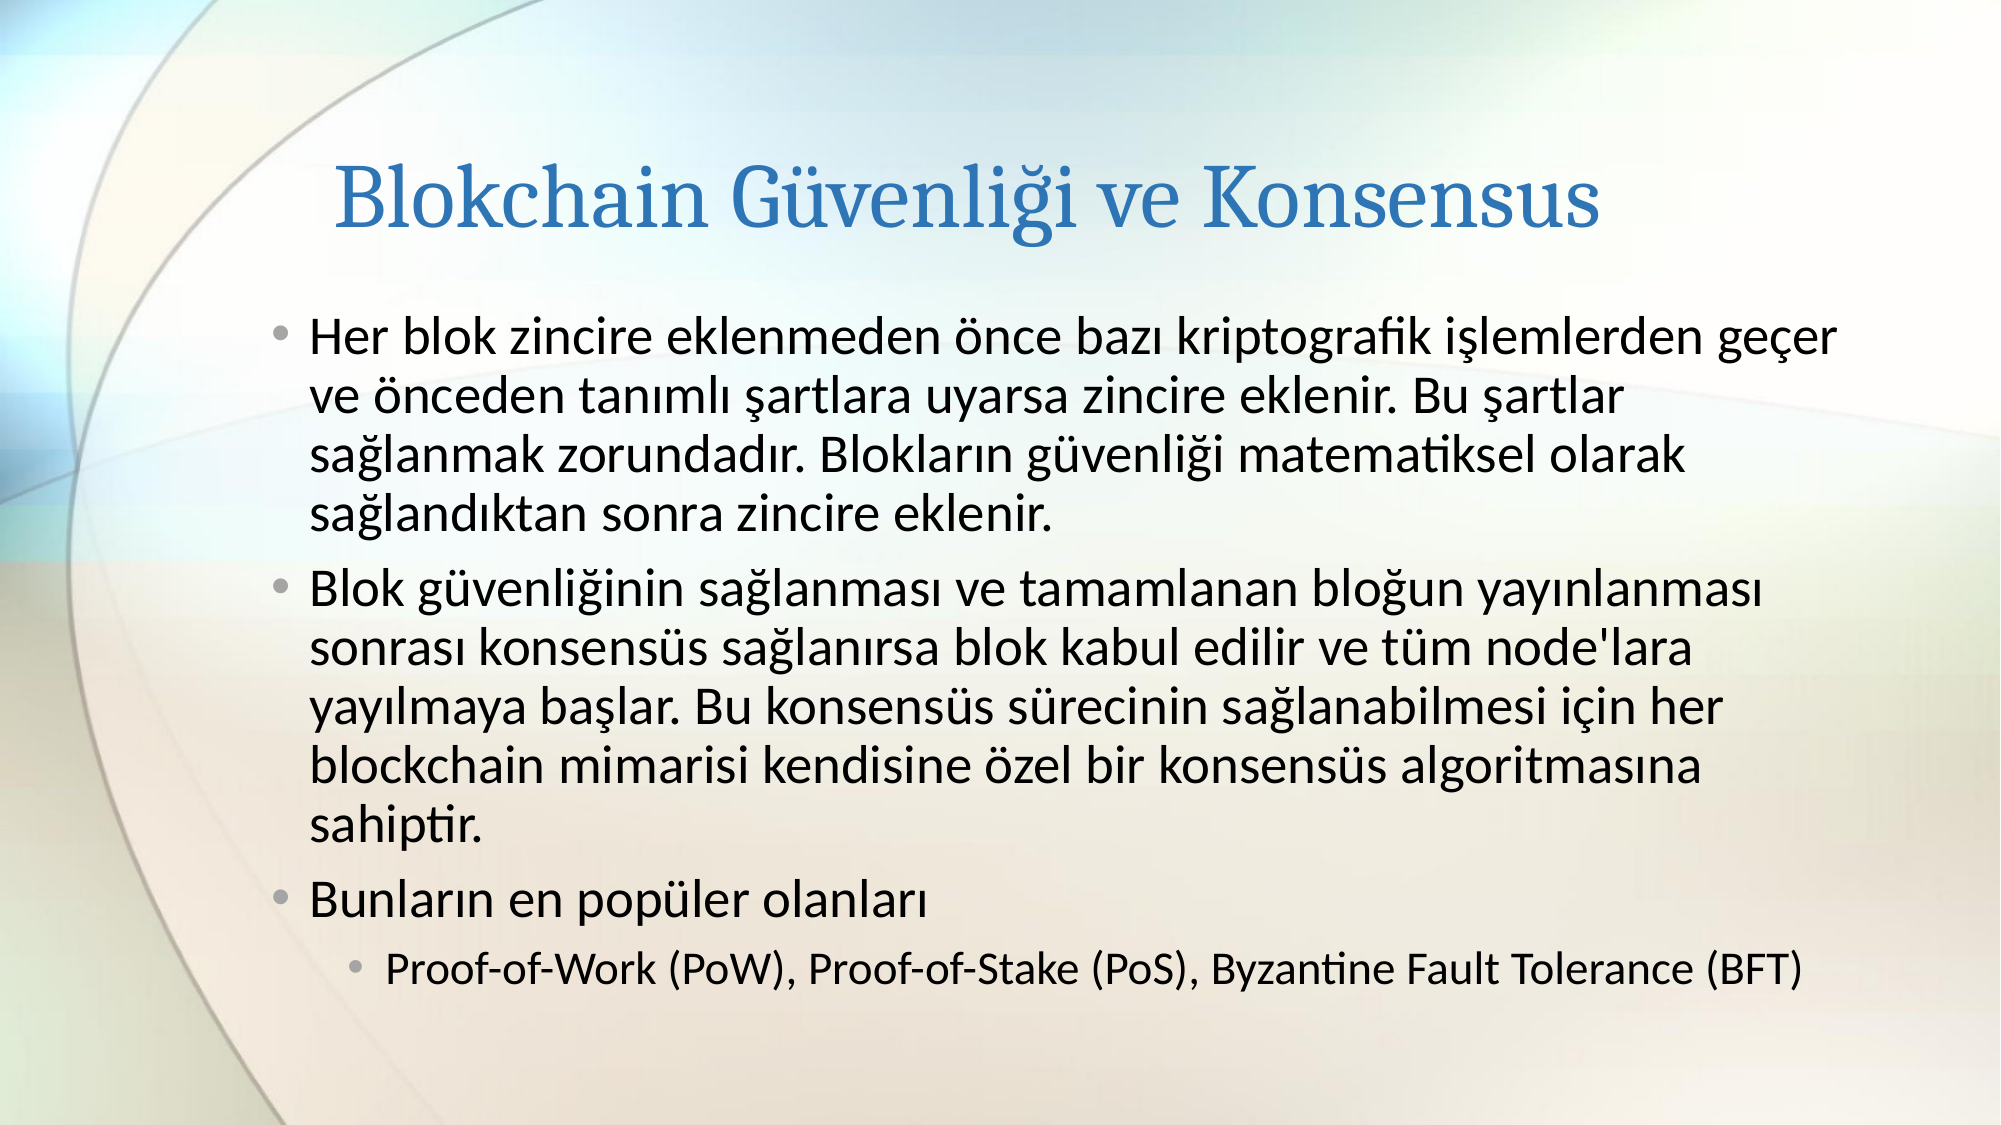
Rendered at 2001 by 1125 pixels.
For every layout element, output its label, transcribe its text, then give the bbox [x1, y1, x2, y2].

picture [0, 0, 2001, 1125]
list Her blok zincire eklenmeden önce bazı kriptografik işlemlerden geçer ve önceden tanımlı şartlara uyarsa zincire eklenir. Bu şartlar sağlanmak zorundadır. Blokların güvenliği matematiksel olarak sağlandıktan sonra zincire eklenir. Blok güvenliğinin sağlanması ve tamamlanan bloğun yayınlanması sonrası konsensüs sağlanırsa blok kabul edilir ve tüm node'lara yayılmaya başlar. Bu konsensüs sürecinin sağlanabilmesi için her blockchain mimarisi kendisine özel bir konsensüs algoritmasına sahiptir. Bunların en popüler olanları Proof-of-Work (PoW), Proof-of-Stake (PoS), Byzantine Fault Tolerance (BFT) [256, 299, 1863, 1014]
title Blokchain Güvenliği ve Konsensus [318, 82, 1801, 299]
